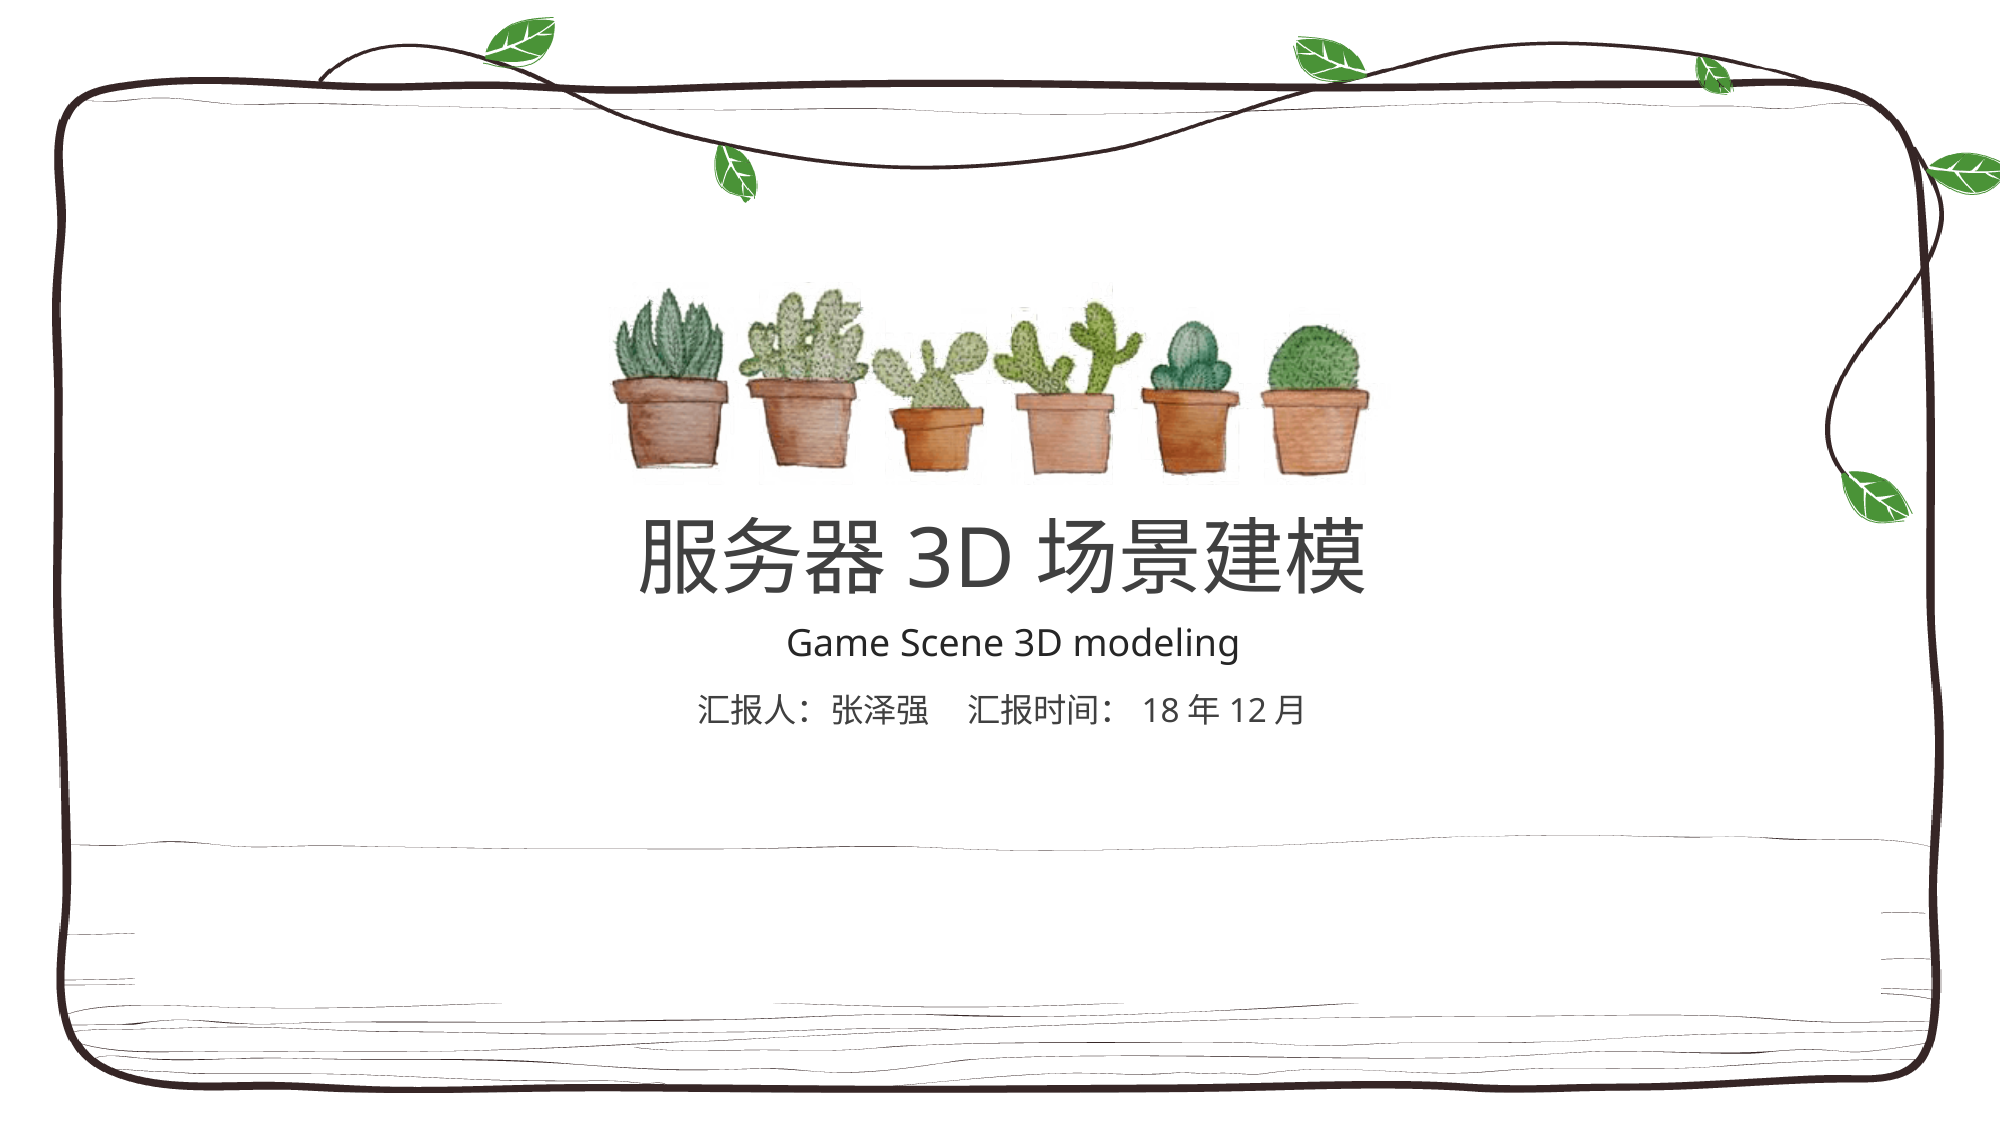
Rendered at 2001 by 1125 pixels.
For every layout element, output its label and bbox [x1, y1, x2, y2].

text_box [52, 17, 2000, 1093]
picture [608, 280, 1397, 497]
